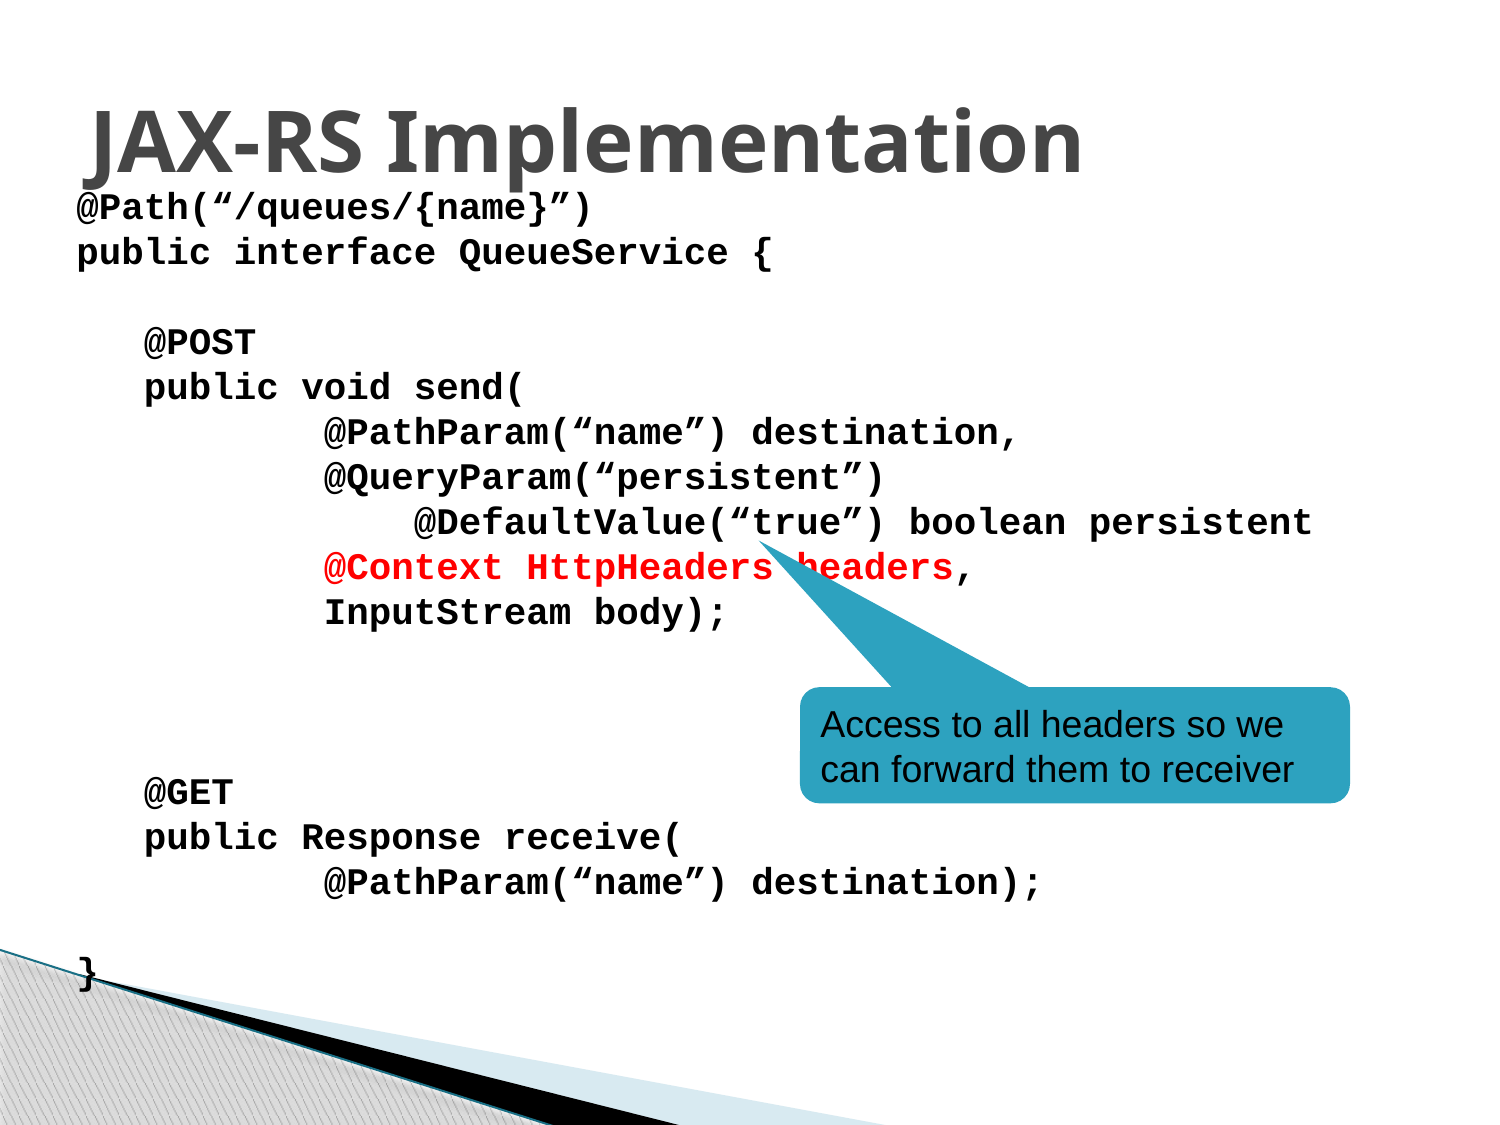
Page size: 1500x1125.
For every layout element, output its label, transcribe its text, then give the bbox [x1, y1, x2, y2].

text_box Access to all headers so we can forward them to receiver [758, 540, 1351, 804]
text_box @Path(“/queues/{name}”) public interface QueueService { @POST public void send( @PathParam(“name”) destination, @QueryParam(“persistent”) @DefaultValue(“true”) boolean persistent @Context HttpHeaders headers, InputStream body); @GET public Response receive( @PathParam(“name”) destination); } [62, 174, 1350, 999]
title JAX-RS Implementation [75, 45, 1425, 233]
